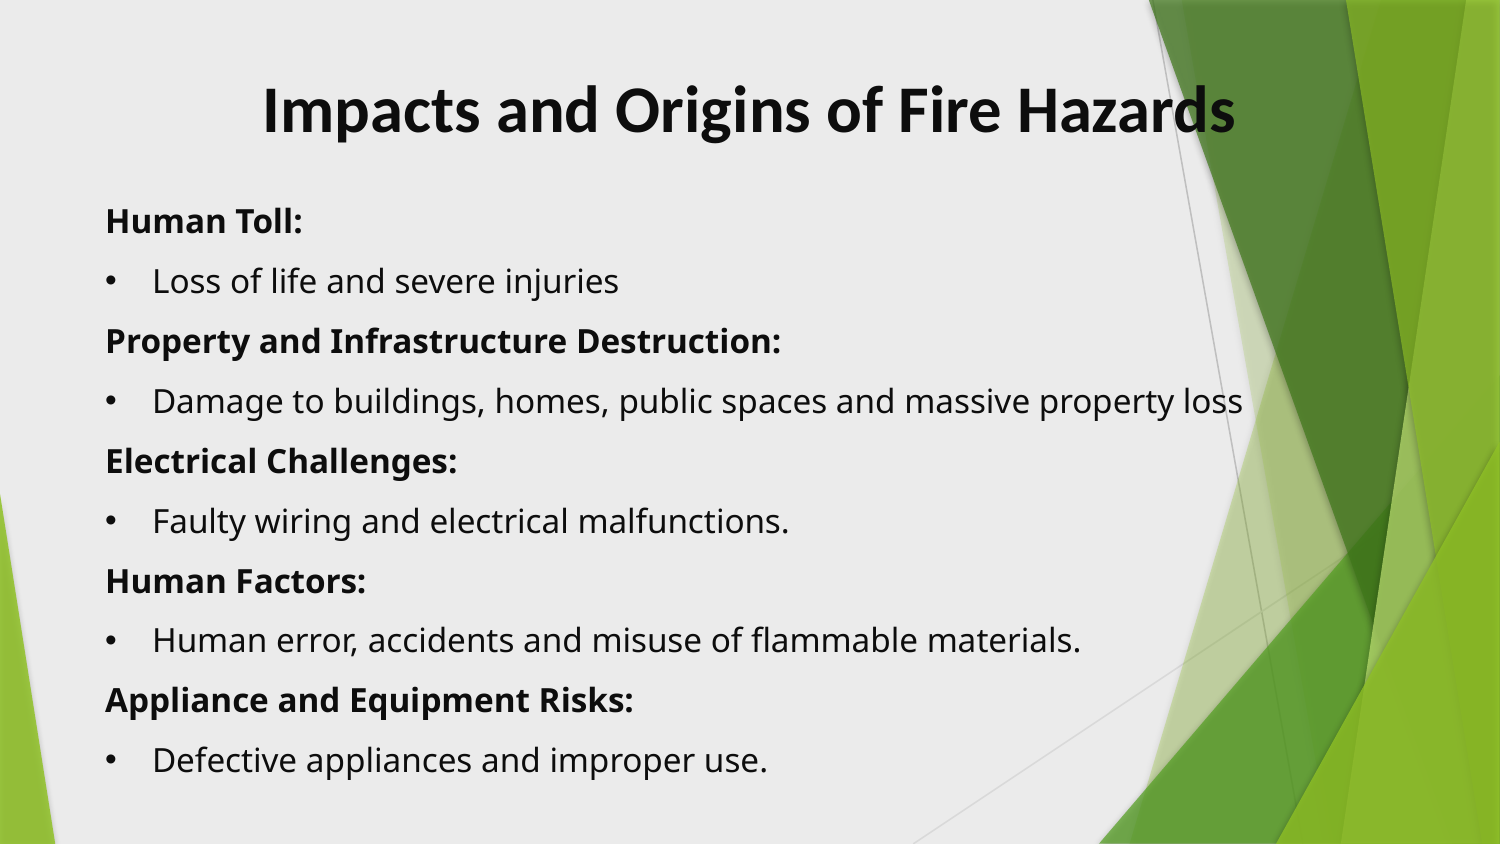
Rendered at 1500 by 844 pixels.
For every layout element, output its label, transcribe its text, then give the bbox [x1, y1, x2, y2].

title Impacts and Origins of Fire Hazards [139, 38, 1361, 174]
text_box Human Toll: Loss of life and severe injuries Property and Infrastructure Destruction: Damage to buildings, homes, public spaces and massive property loss Electrical Challenges: Faulty wiring and electrical malfunctions. Human Factors: Human error, accidents and misuse of flammable materials. Appliance and Equipment Risks: Defective appliances and improper use. [90, 173, 1280, 844]
